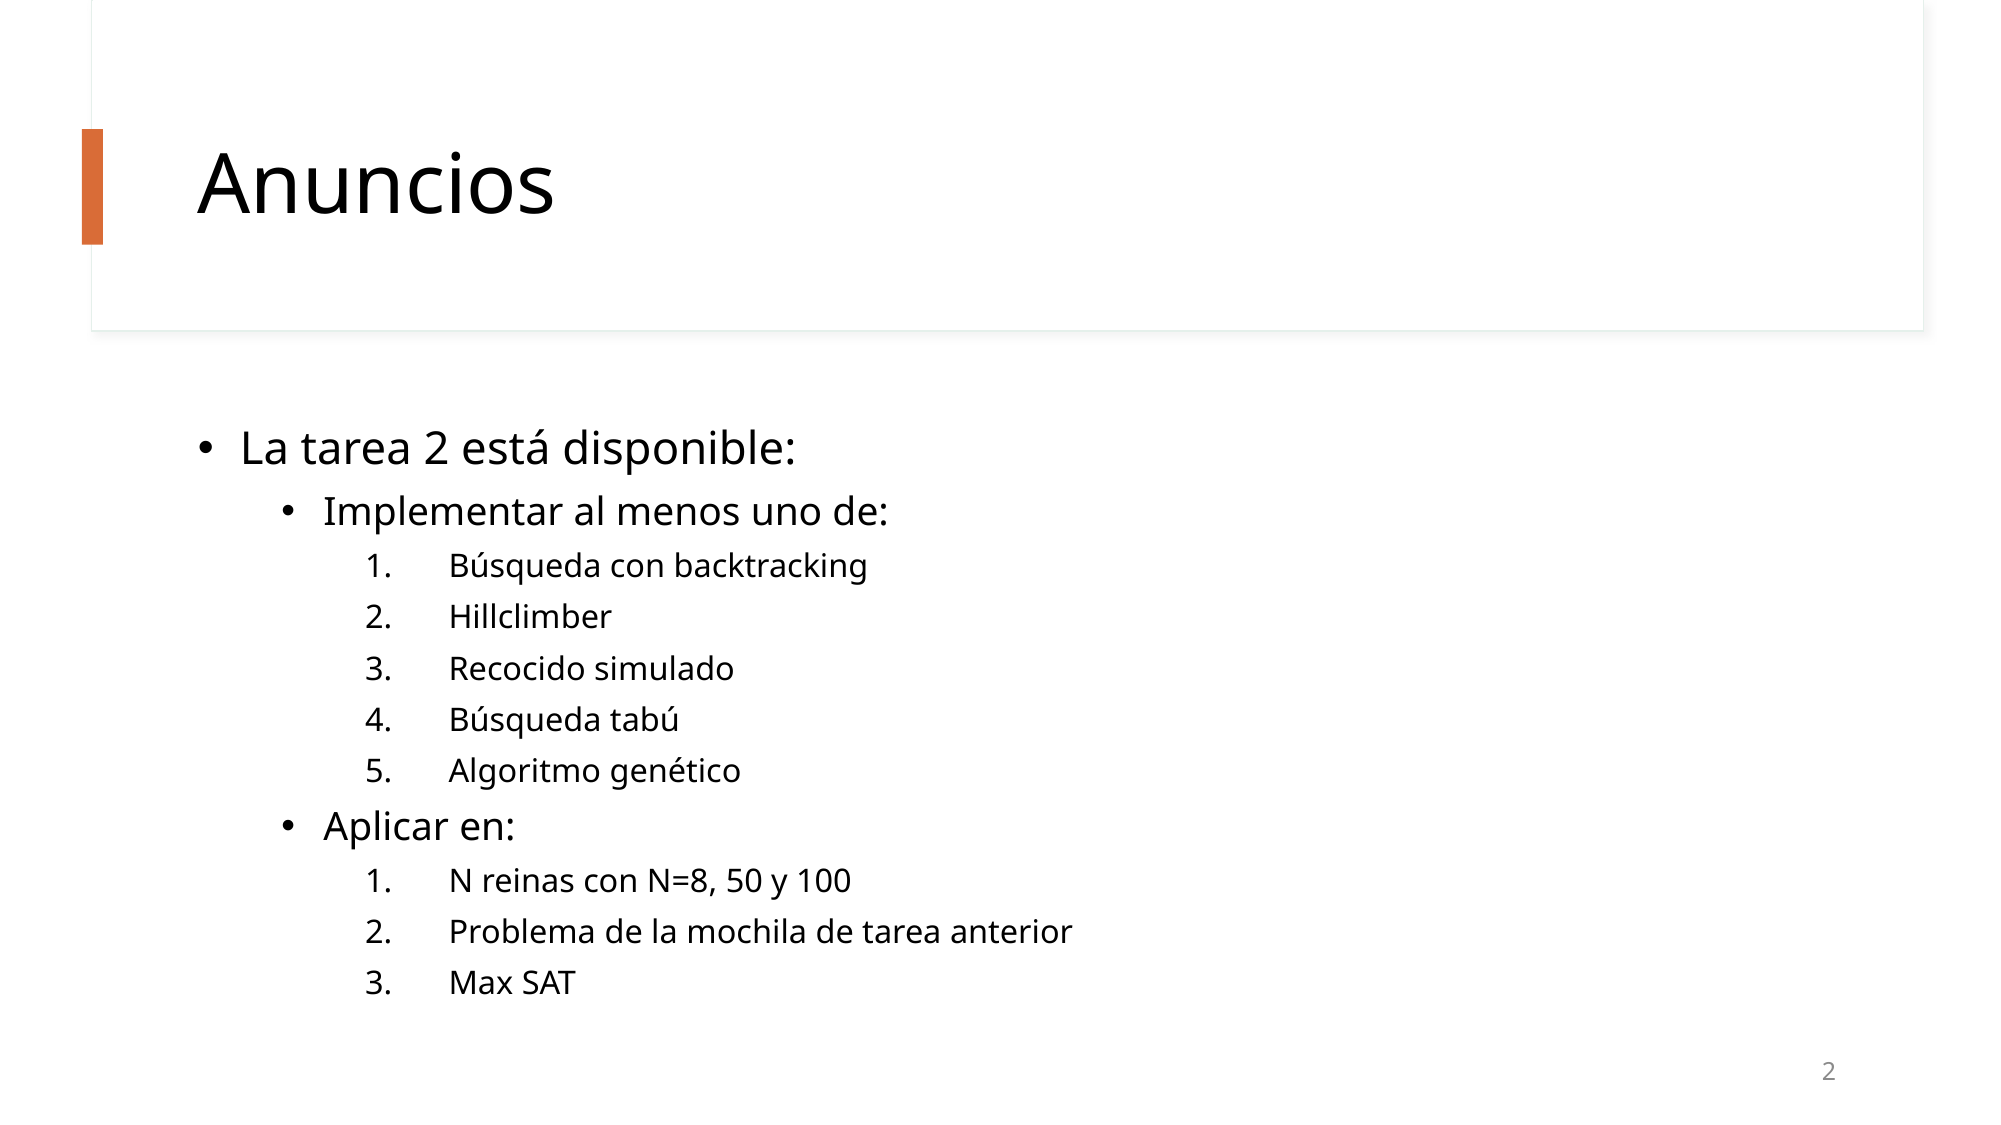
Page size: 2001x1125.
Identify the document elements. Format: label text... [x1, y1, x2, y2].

slide_number 2 [1401, 1042, 1851, 1103]
title Anuncios [183, 90, 1851, 284]
